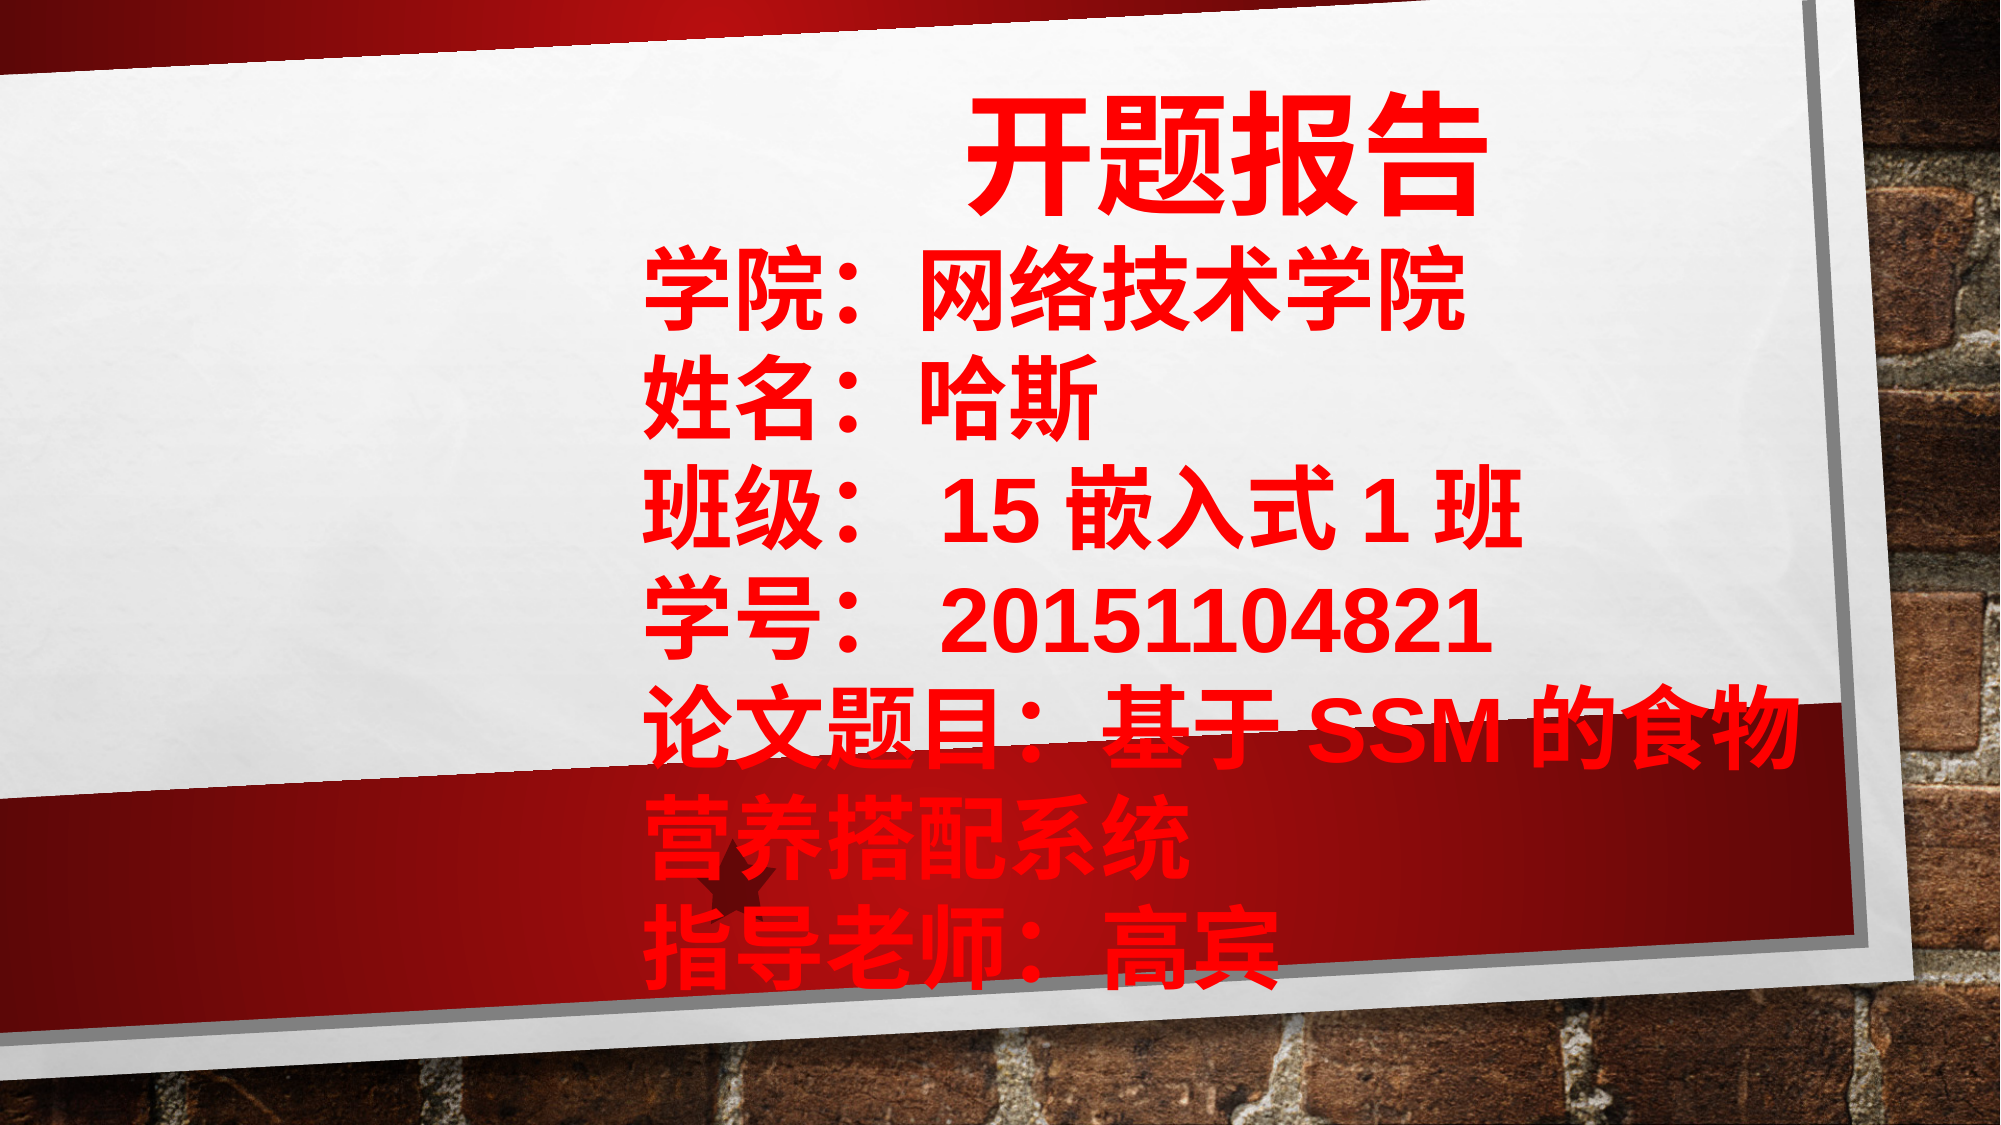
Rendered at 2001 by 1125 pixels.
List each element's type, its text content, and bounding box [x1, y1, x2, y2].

picture [0, 0, 2000, 1125]
text_box 开题报告 学院：网络技术学院 姓名：哈斯 班级：15嵌入式1班 学号：20151104821 论文题目：基于SSM的食物营养搭配系统 指导老师：高宾 [626, 62, 1832, 1010]
